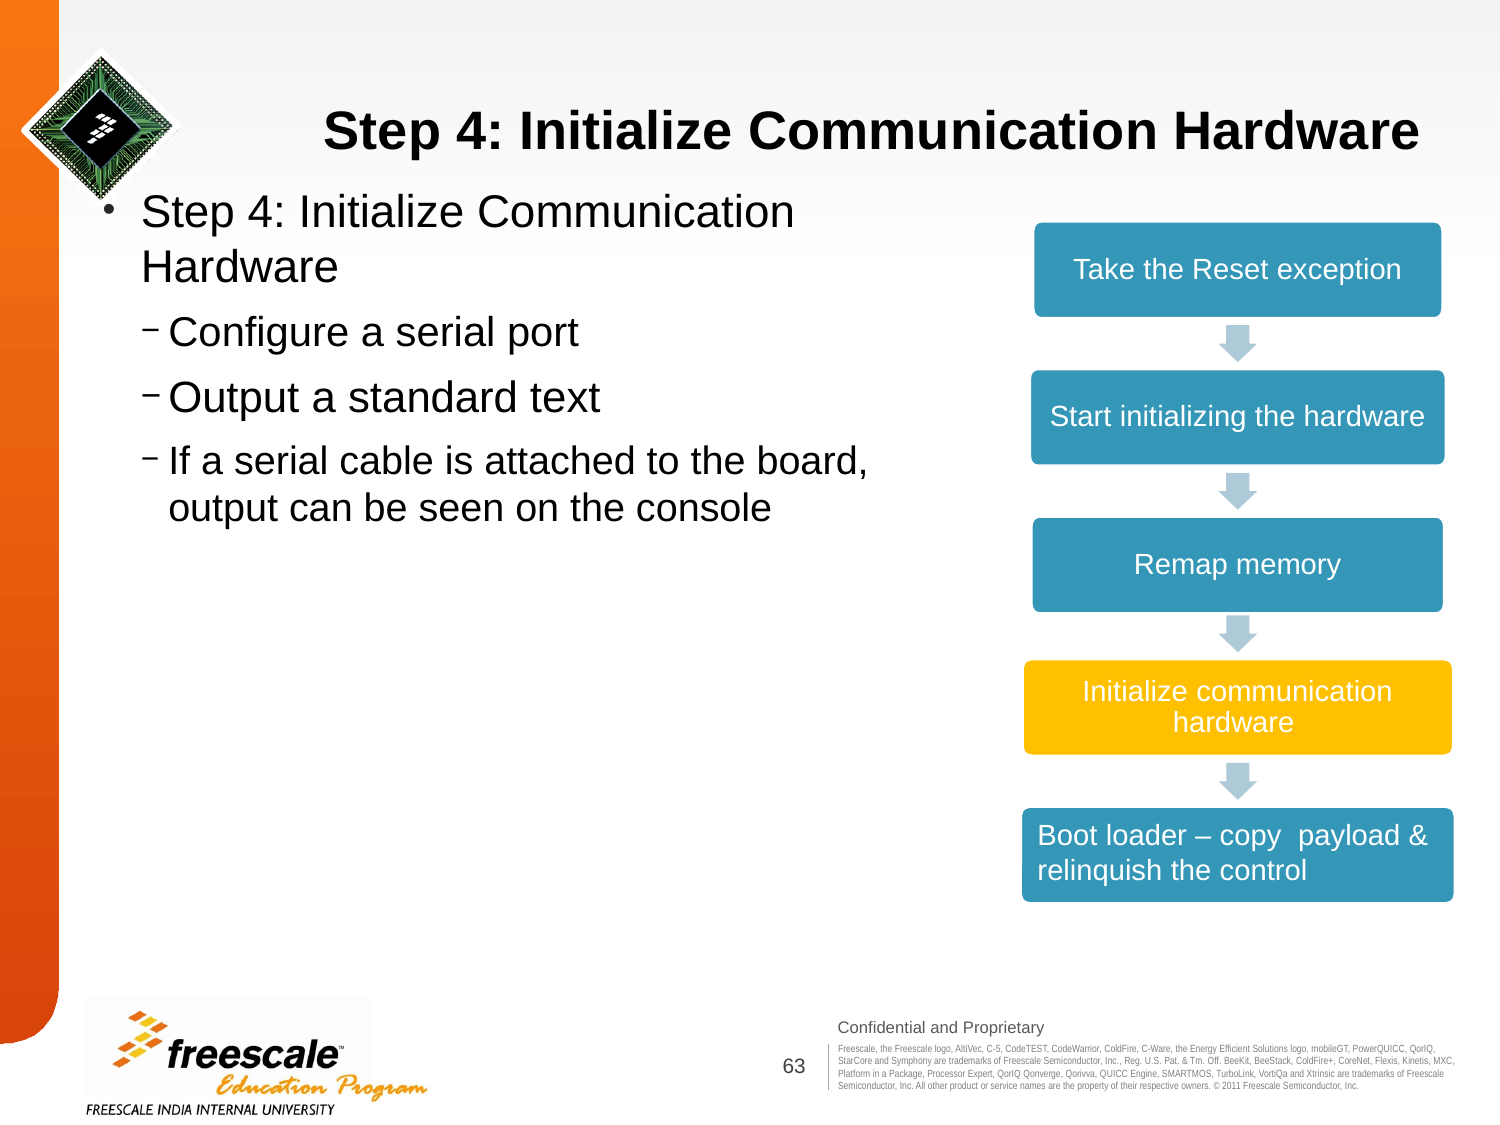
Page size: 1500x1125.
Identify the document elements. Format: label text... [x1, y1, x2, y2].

picture [30, 57, 172, 186]
picture [77, 997, 435, 1123]
list Step 4: Initialize Communication Hardware Configure a serial port Output a standard text If a serial cable is attached to the board, output can be seen on the console [87, 174, 956, 940]
picture [23, 50, 97, 126]
title Step 4: Initialize Communication Hardware [180, 73, 1452, 182]
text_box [1019, 220, 1456, 905]
picture [106, 50, 180, 122]
picture [23, 135, 87, 208]
picture [137, 129, 180, 174]
